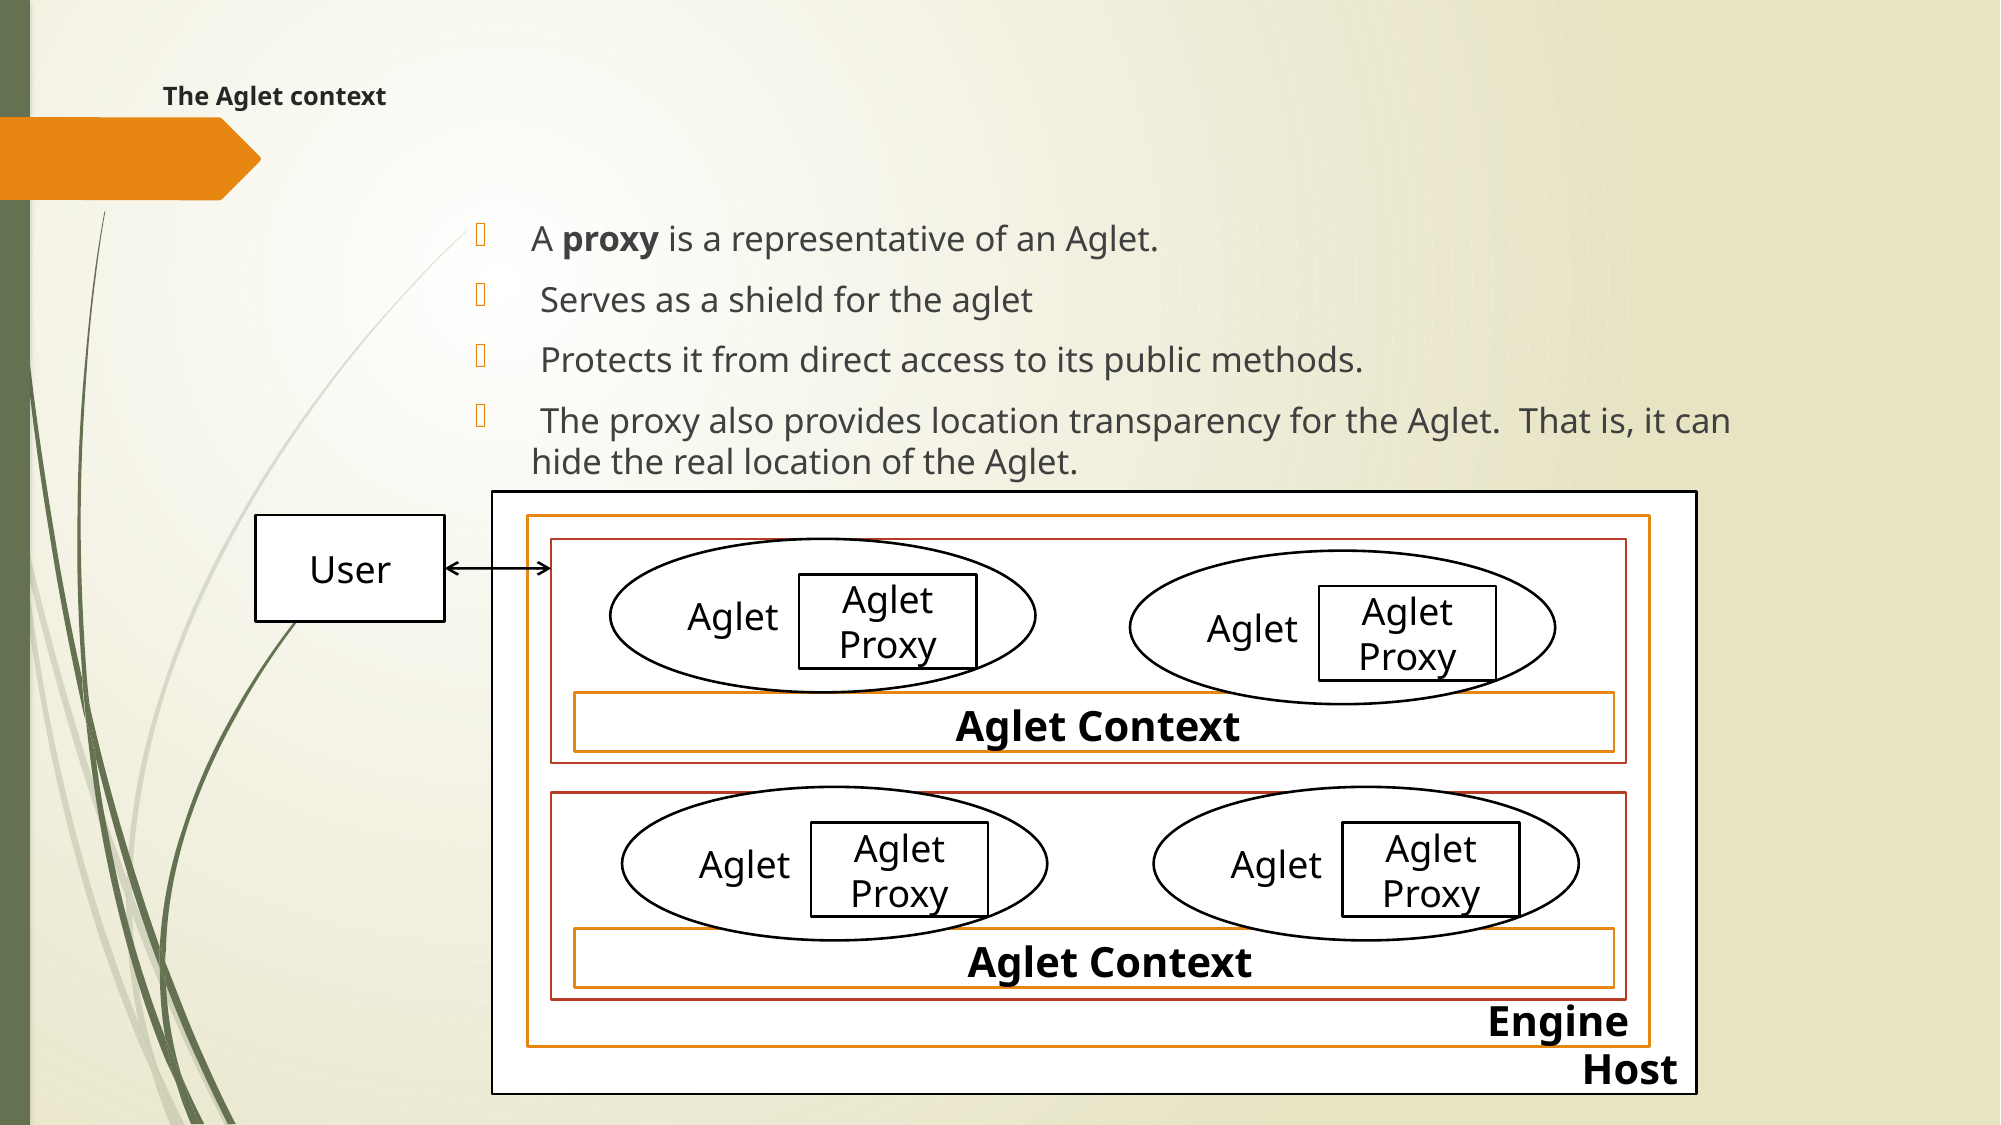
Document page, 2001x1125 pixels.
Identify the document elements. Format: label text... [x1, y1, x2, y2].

text_box [1452, 791, 1627, 987]
text_box [1272, 691, 1615, 753]
text_box Aglet Proxy [1318, 585, 1497, 682]
text_box Engine [1472, 987, 1709, 1053]
text_box Aglet [1128, 549, 1557, 706]
text_box Aglet Context [940, 692, 1272, 758]
text_box Aglet Proxy [810, 821, 989, 918]
text_box [550, 538, 1627, 764]
text_box [550, 791, 1472, 1001]
text_box [1284, 927, 1615, 989]
text_box Aglet Context [952, 928, 1284, 994]
text_box [491, 490, 1698, 987]
text_box [526, 514, 1651, 1048]
text_box Aglet [620, 785, 1049, 942]
text_box Aglet Proxy [798, 573, 978, 670]
text_box [573, 691, 1218, 753]
text_box Aglet Proxy [1341, 821, 1521, 918]
text_box [573, 927, 952, 989]
text_box Aglet [608, 537, 1037, 694]
text_box [491, 576, 1566, 1095]
text_box Host [1566, 1035, 1804, 1100]
title The Aglet context [147, 41, 1498, 150]
text_box Aglet [1152, 785, 1581, 942]
text_box User [254, 514, 446, 623]
list A proxy is a representative of an Aglet. Serves as a shield for the aglet Protects it from direct access to its public methods. The proxy also provides location transparency for the Aglet. That is, it can hide the real location of the Aglet. [460, 209, 1810, 491]
